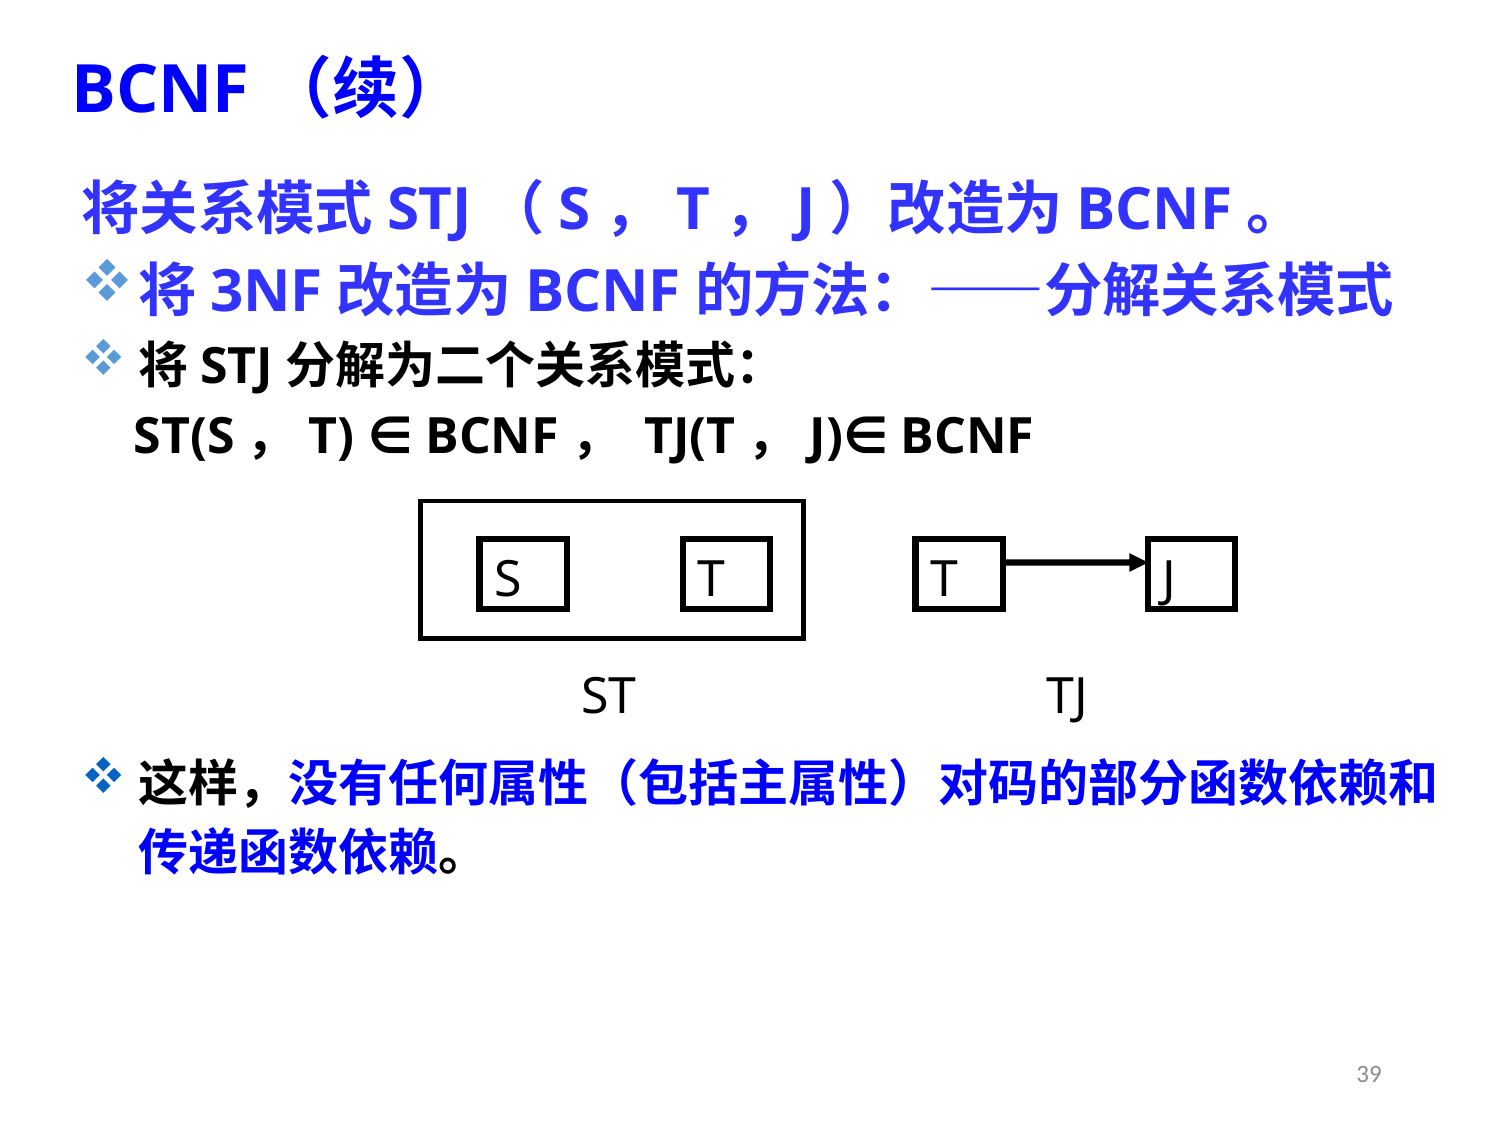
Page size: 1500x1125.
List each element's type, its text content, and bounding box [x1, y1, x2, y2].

text_box 将关系模式STJ（S，T，J）改造为BCNF。 将3NF改造为BCNF的方法：——分解关系模式 将STJ分解为二个关系模式： ST(S，T) ∈ BCNF， TJ(T，J)∈ BCNF 这样，没有任何属性（包括主属性）对码的部分函数依赖和传递函数依赖。 [67, 150, 1456, 1013]
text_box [420, 500, 1236, 726]
slide_number 39 [1059, 1042, 1397, 1103]
title BCNF（续） [56, 42, 1351, 139]
